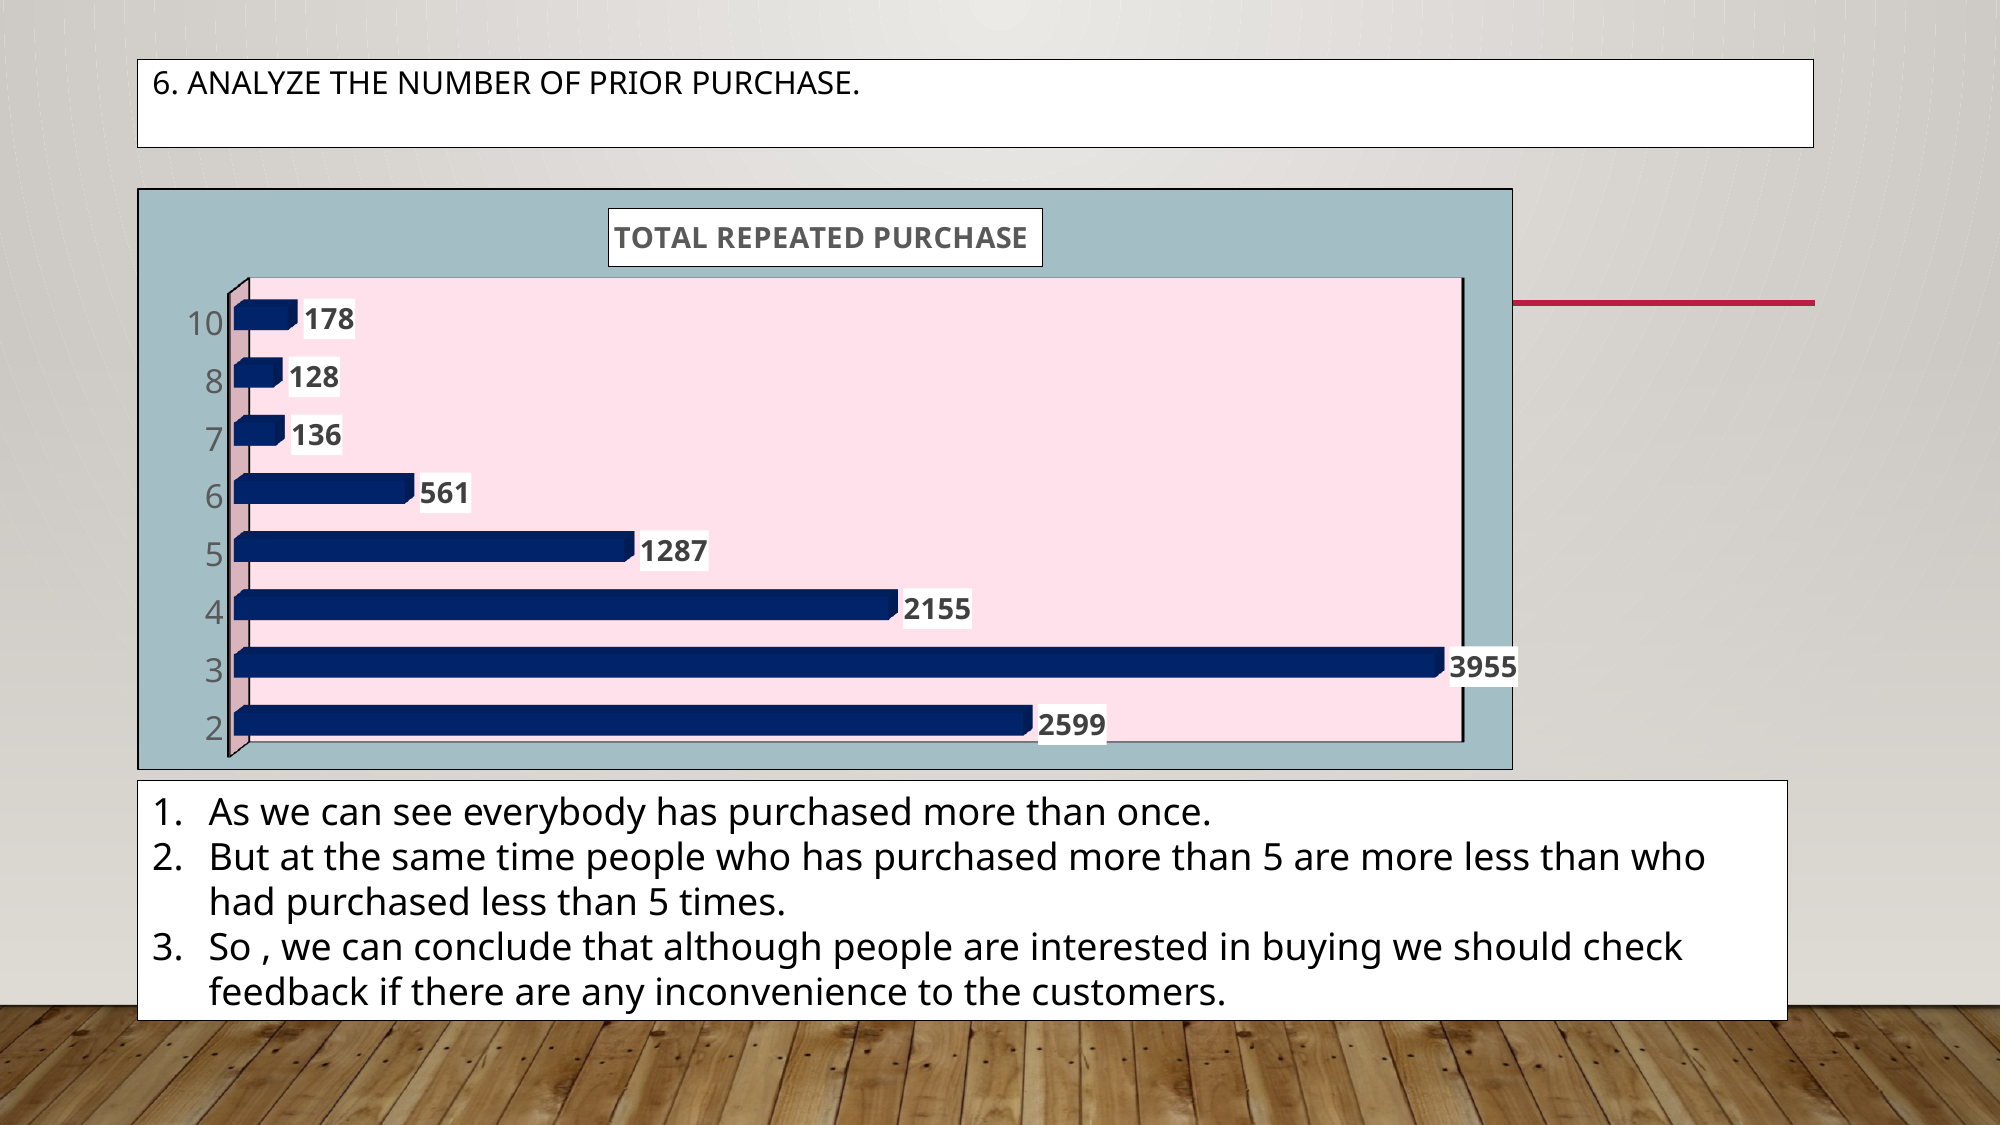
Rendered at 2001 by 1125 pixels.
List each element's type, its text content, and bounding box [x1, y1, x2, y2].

picture [0, 1005, 2000, 1125]
text_box As we can see everybody has purchased more than once. But at the same time people who has purchased more than 5 are more less than who had purchased less than 5 times. So , we can conclude that although people are interested in buying we should check feedback if there are any inconvenience to the customers. [137, 780, 1788, 1021]
title 6. Analyze the Number of Prior Purchase. [137, 59, 1814, 148]
chart [137, 187, 1519, 771]
